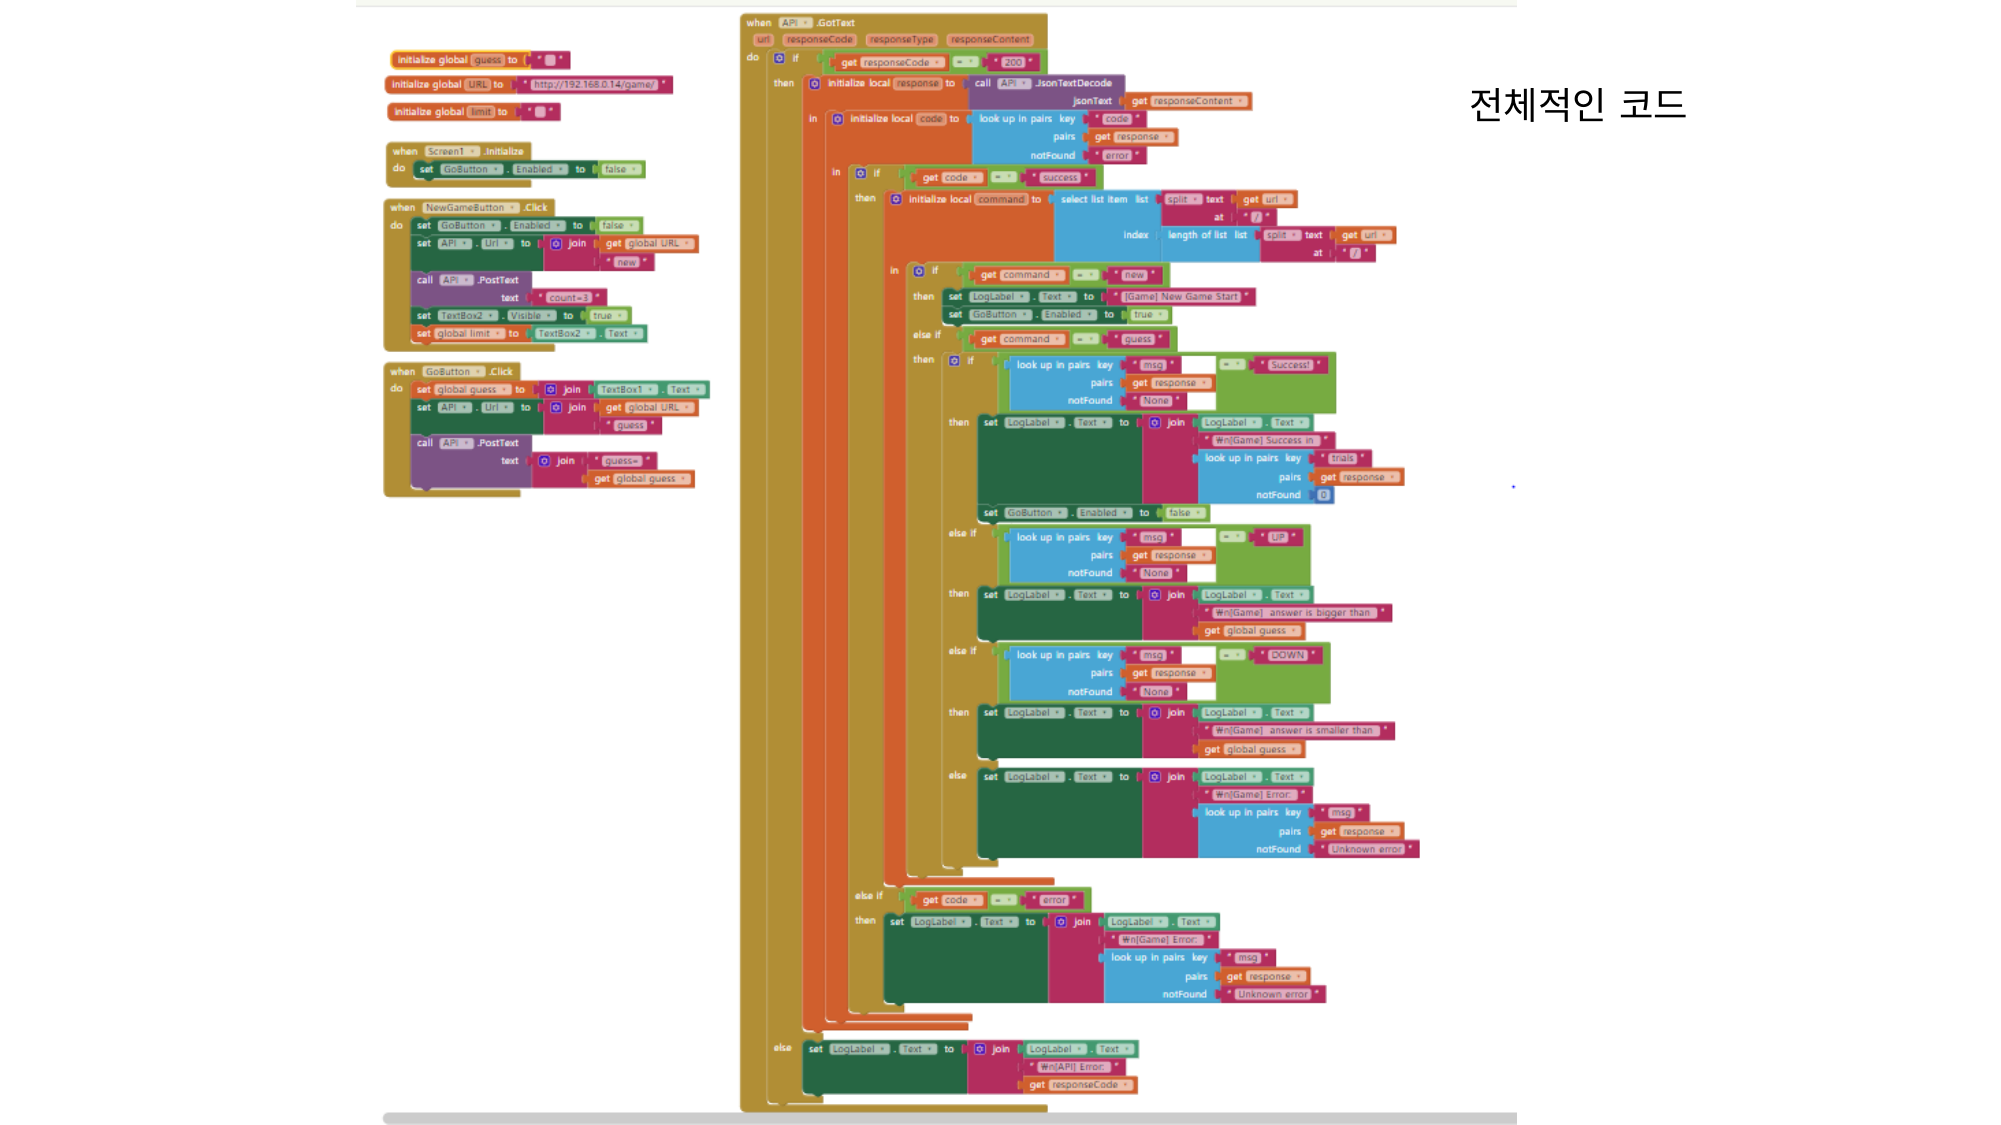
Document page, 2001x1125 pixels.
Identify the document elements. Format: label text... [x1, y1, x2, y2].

picture [356, 0, 1518, 1125]
text_box 전체적인 코드 [1523, 74, 1956, 135]
